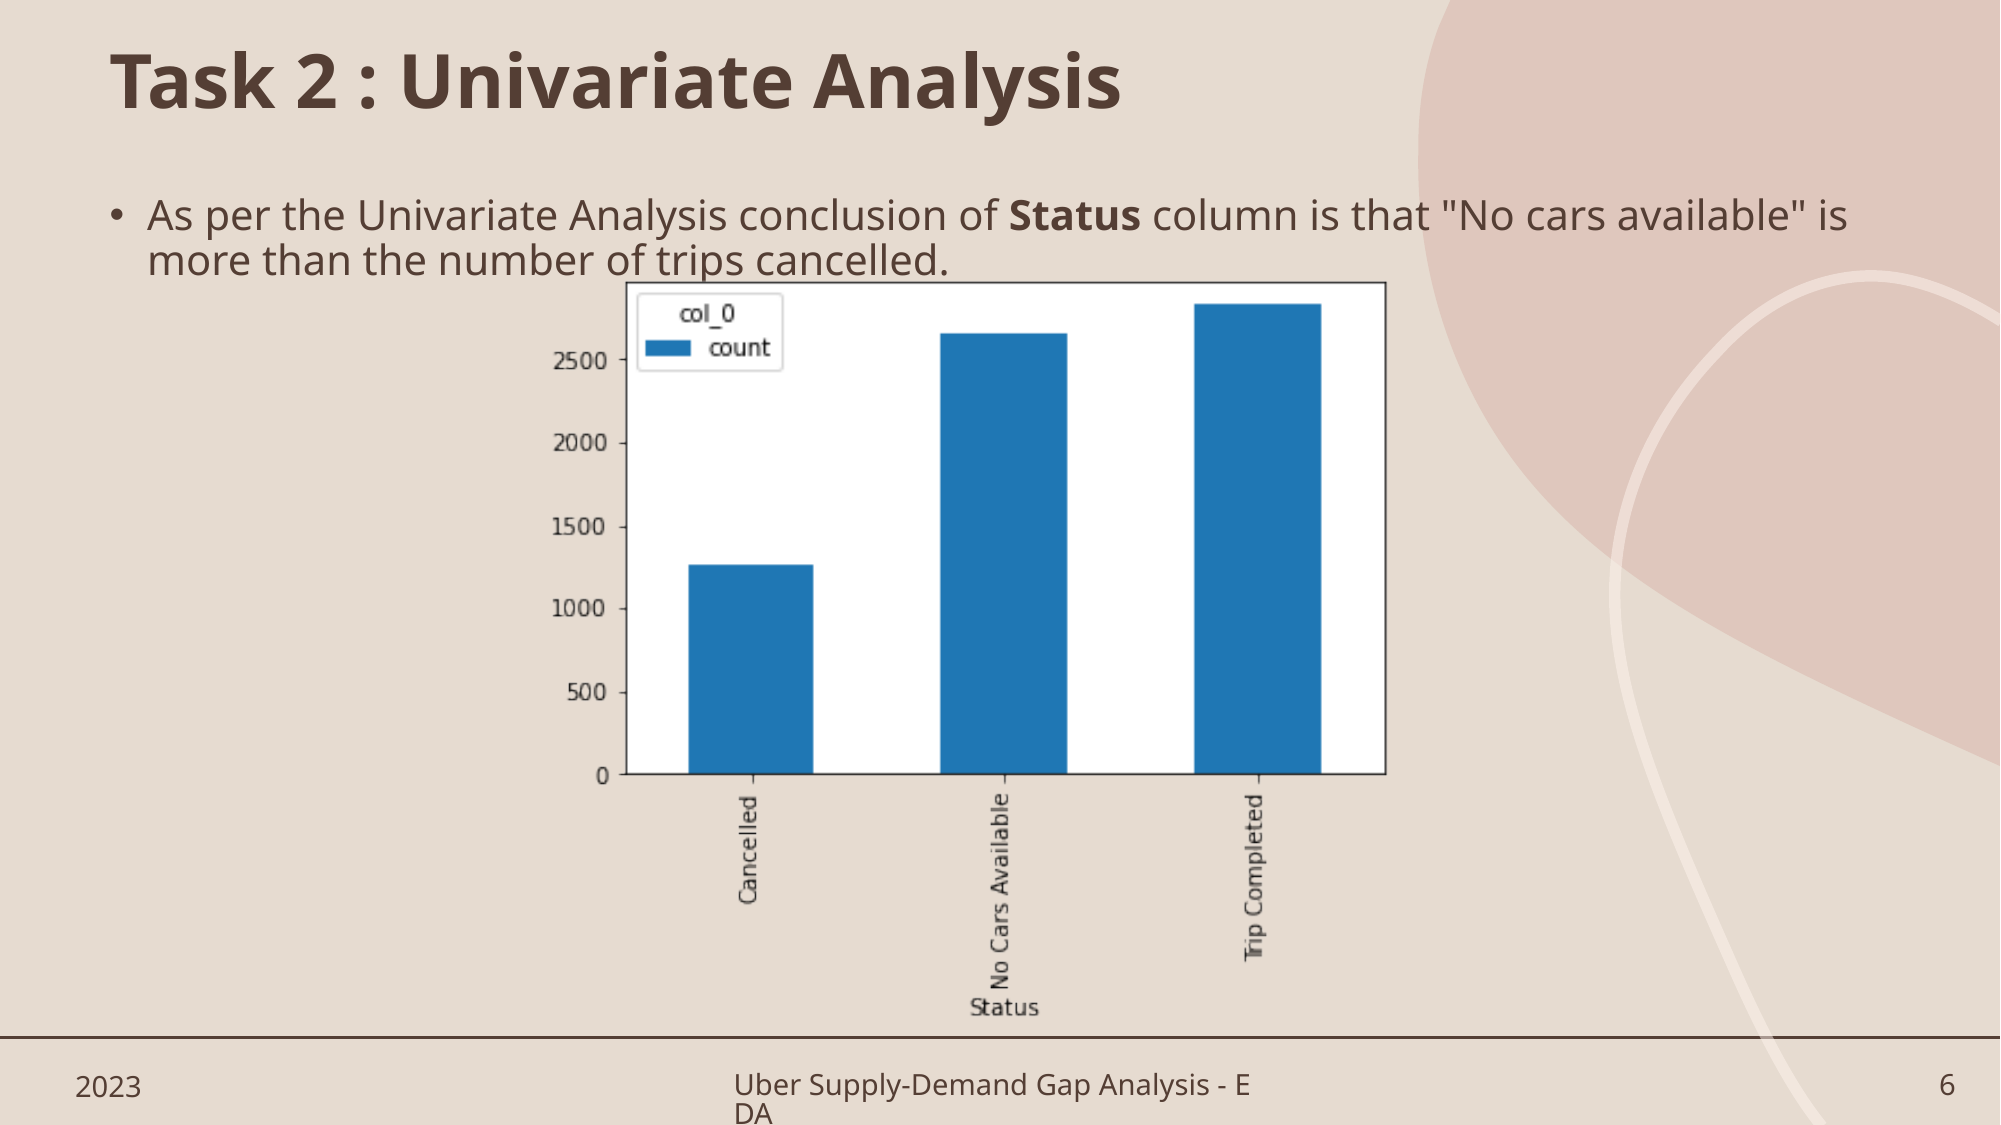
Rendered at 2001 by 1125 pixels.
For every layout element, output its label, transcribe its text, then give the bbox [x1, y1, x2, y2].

slide_number 6 [1808, 1060, 1971, 1112]
footer Uber Supply-Demand Gap Analysis - EDA [718, 1060, 1283, 1112]
picture [535, 266, 1399, 1037]
list As per the Univariate Analysis conclusion of Status column is that "No cars available" is more than the number of trips cancelled. [94, 186, 1918, 1008]
slide_number 2023 [60, 1060, 222, 1112]
title Task 2 : Univariate Analysis [94, 88, 1820, 186]
